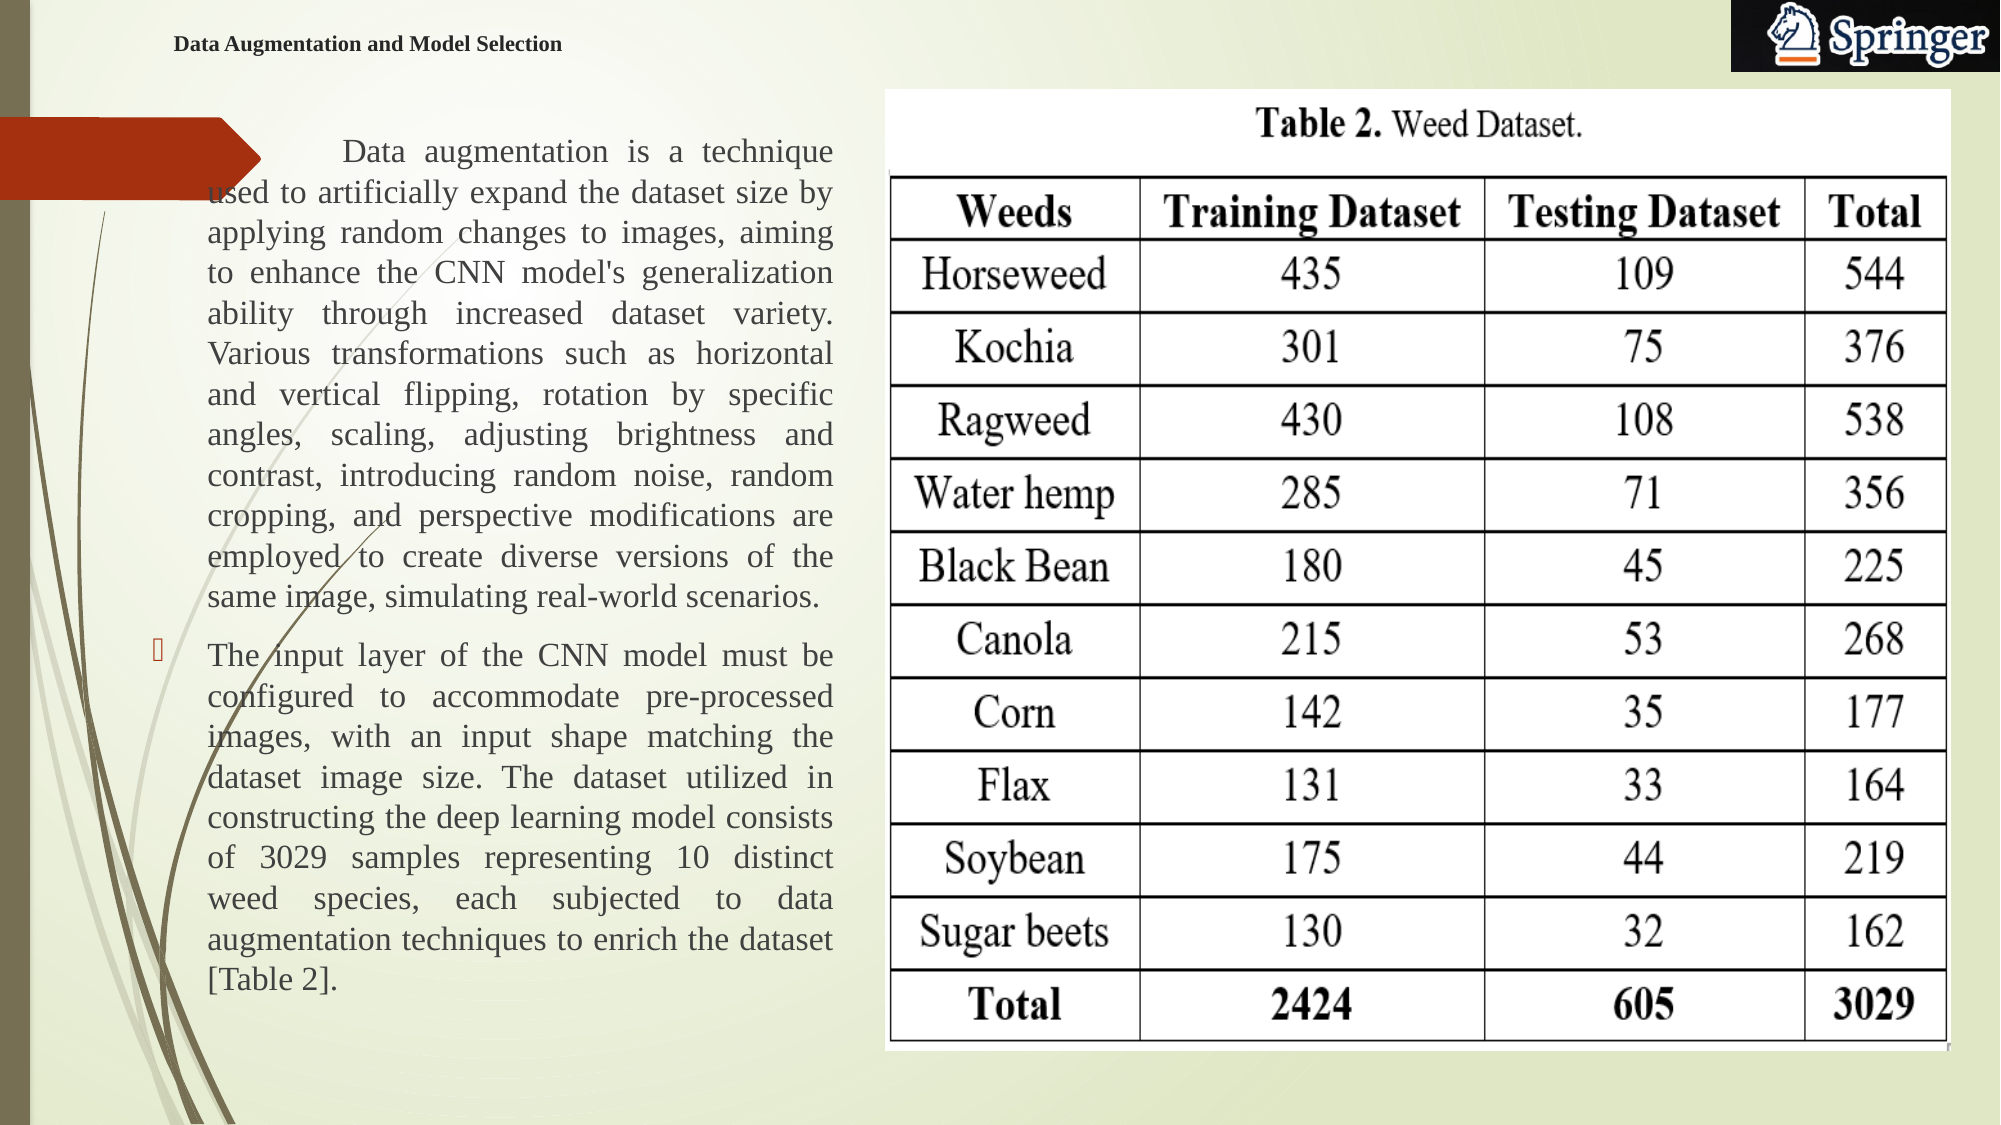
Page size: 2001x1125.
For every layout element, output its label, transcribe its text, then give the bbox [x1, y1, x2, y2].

list Data augmentation is a technique used to artificially expand the dataset size by applying random changes to images, aiming to enhance the CNN model's generalization ability through increased dataset variety. Various transformations such as horizontal and vertical flipping, rotation by specific angles, scaling, adjusting brightness and contrast, introducing random noise, random cropping, and perspective modifications are employed to create diverse versions of the same image, simulating real-world scenarios. The input layer of the CNN model must be configured to accommodate pre-processed images, with an input shape matching the dataset image size. The dataset utilized in constructing the deep learning model consists of 3029 samples representing 10 distinct weed species, each subjected to data augmentation techniques to enrich the dataset [Table 2]. [137, 121, 850, 1014]
picture [884, 89, 1952, 1052]
title Data Augmentation and Model Selection [158, 21, 1068, 108]
picture [1731, 0, 2000, 72]
